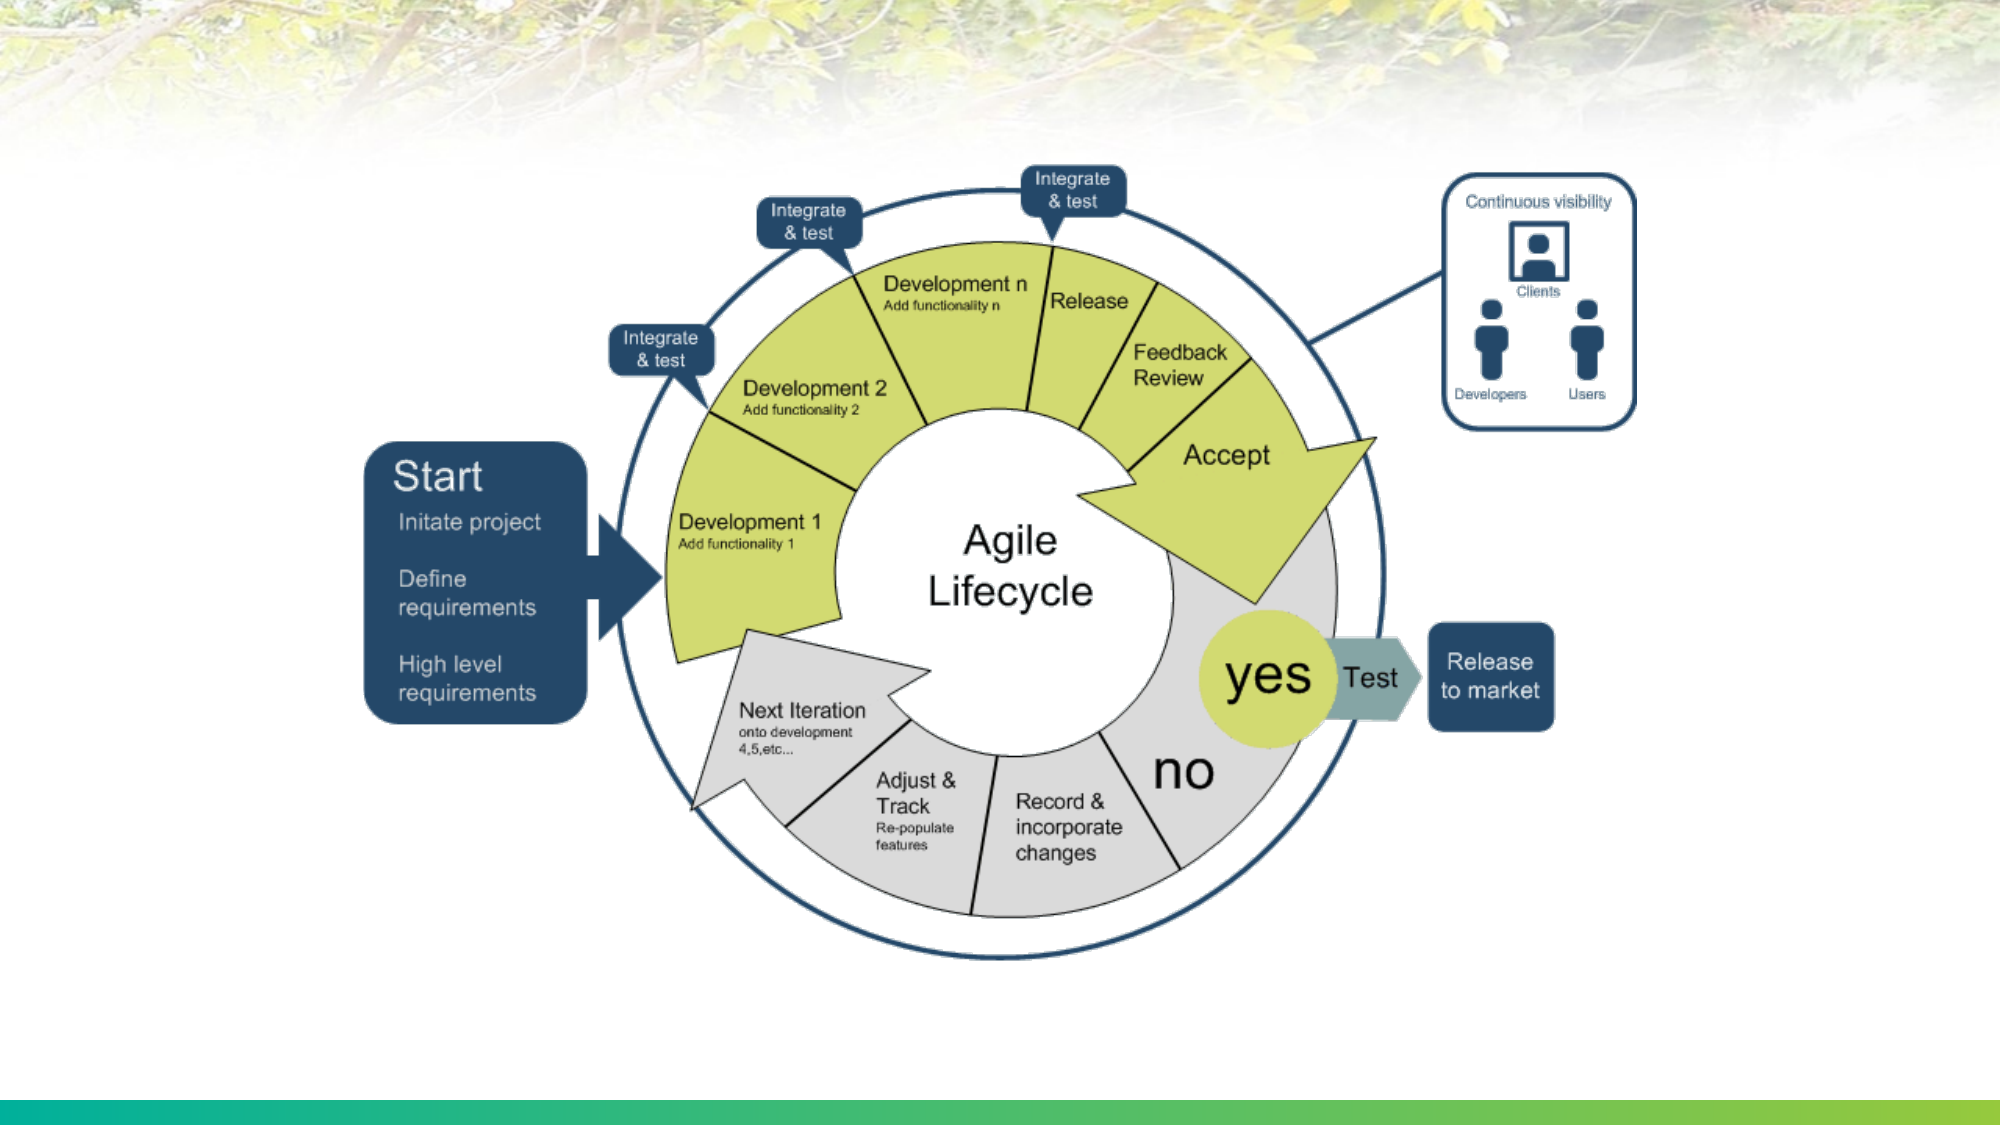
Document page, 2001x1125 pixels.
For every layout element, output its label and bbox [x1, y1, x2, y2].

picture [0, 0, 2000, 990]
